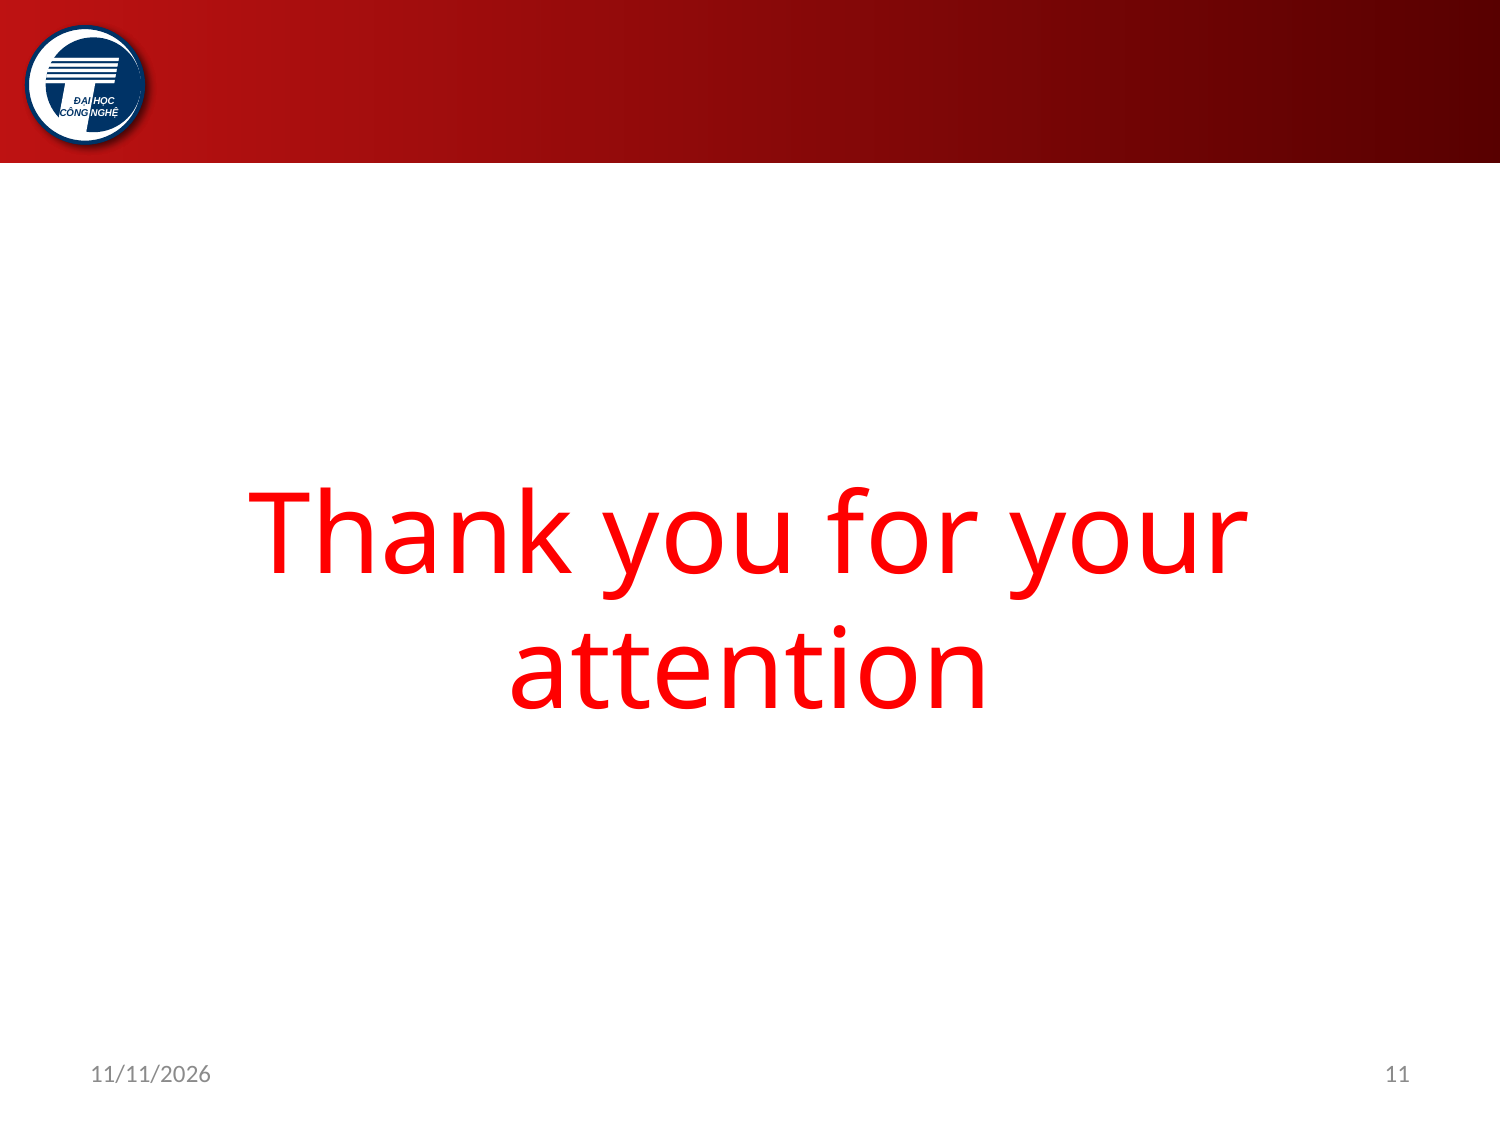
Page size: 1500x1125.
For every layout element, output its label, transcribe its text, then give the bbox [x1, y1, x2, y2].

slide_number 11 [1074, 1042, 1425, 1103]
list Thank you for your attention [75, 187, 1425, 1005]
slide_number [75, 1042, 425, 1103]
